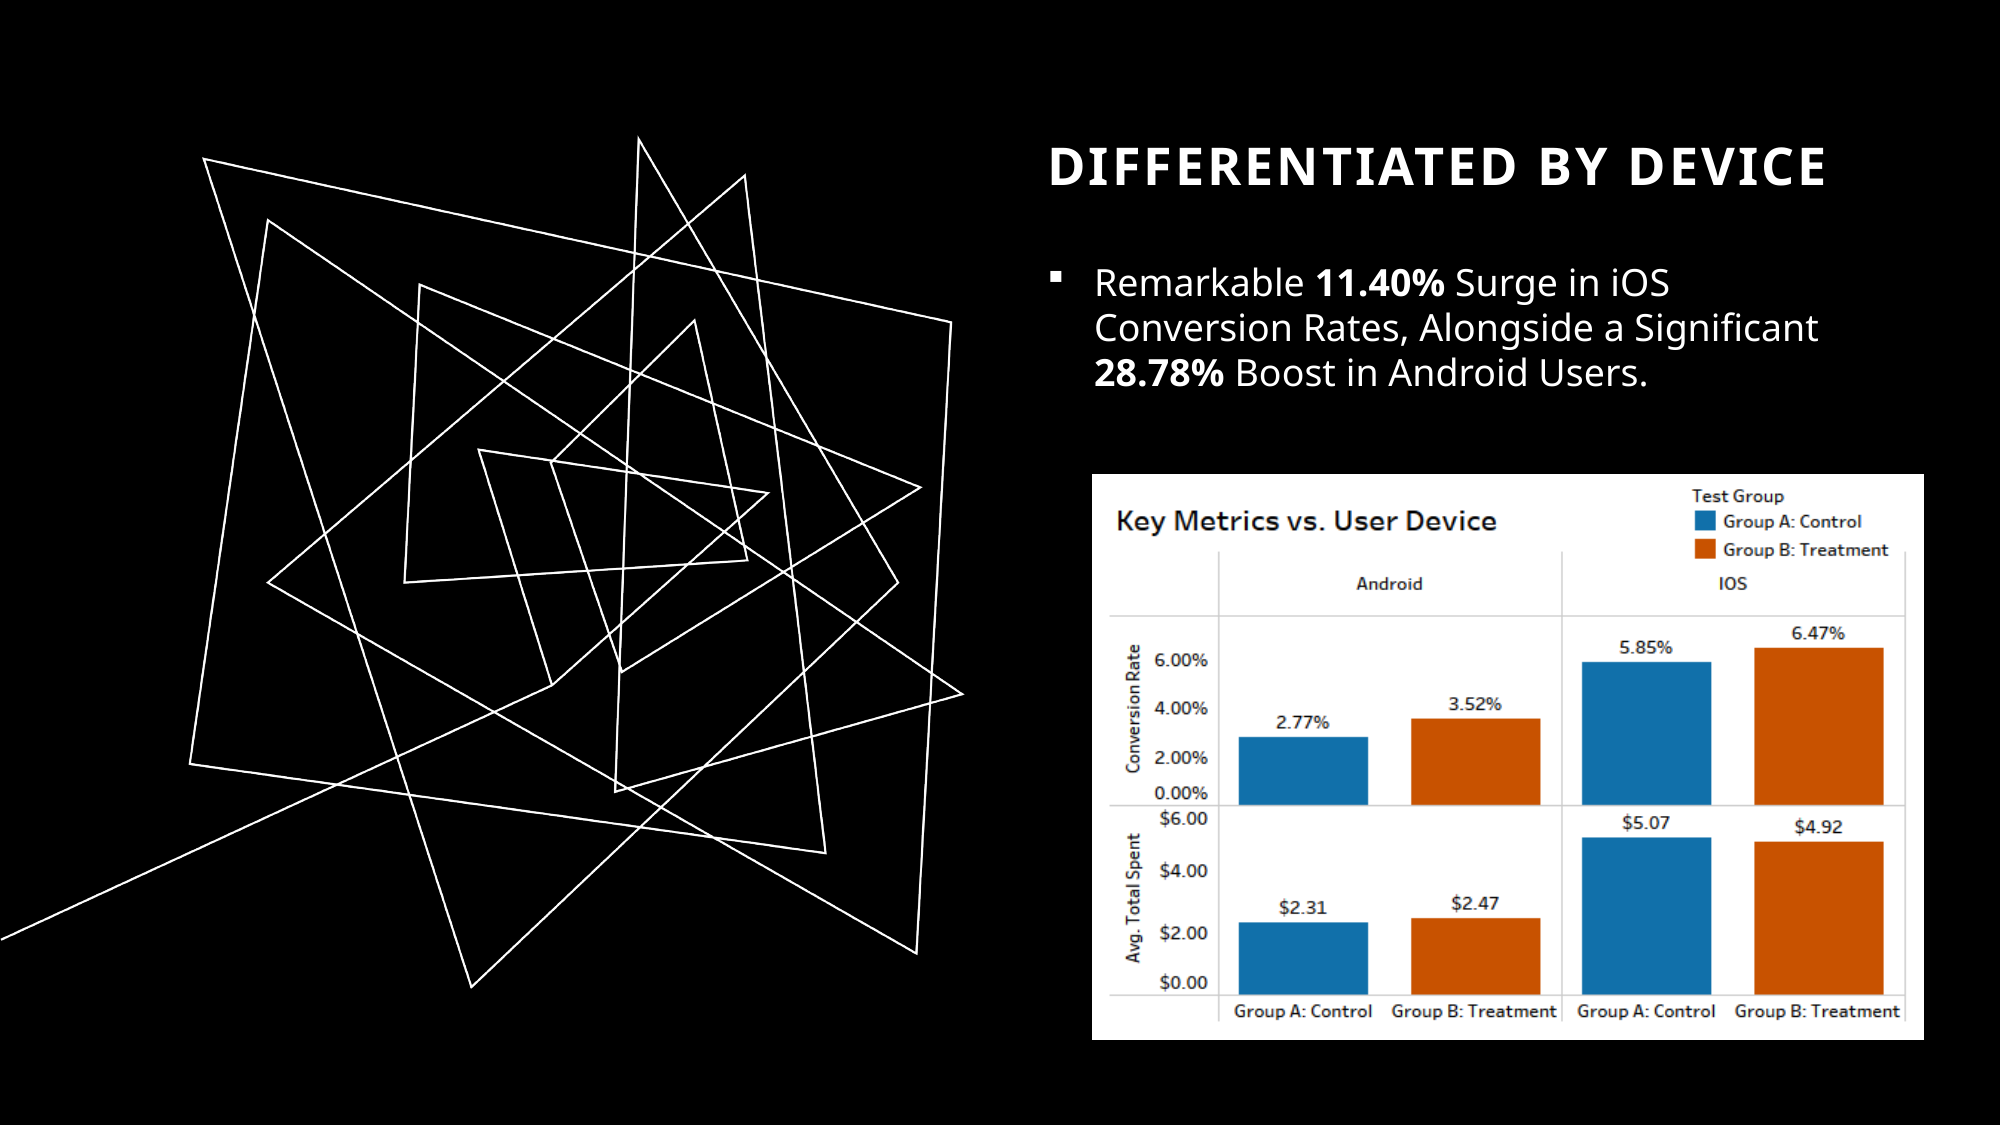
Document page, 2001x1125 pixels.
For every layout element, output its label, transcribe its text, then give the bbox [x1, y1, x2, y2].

title Differentiated by Device [1032, 127, 1924, 205]
picture [0, 135, 965, 989]
picture [1092, 474, 1924, 1040]
text_box Remarkable 11.40% Surge in iOS Conversion Rates, Alongside a Significant 28.78% Boost in Android Users. [1032, 236, 1841, 416]
